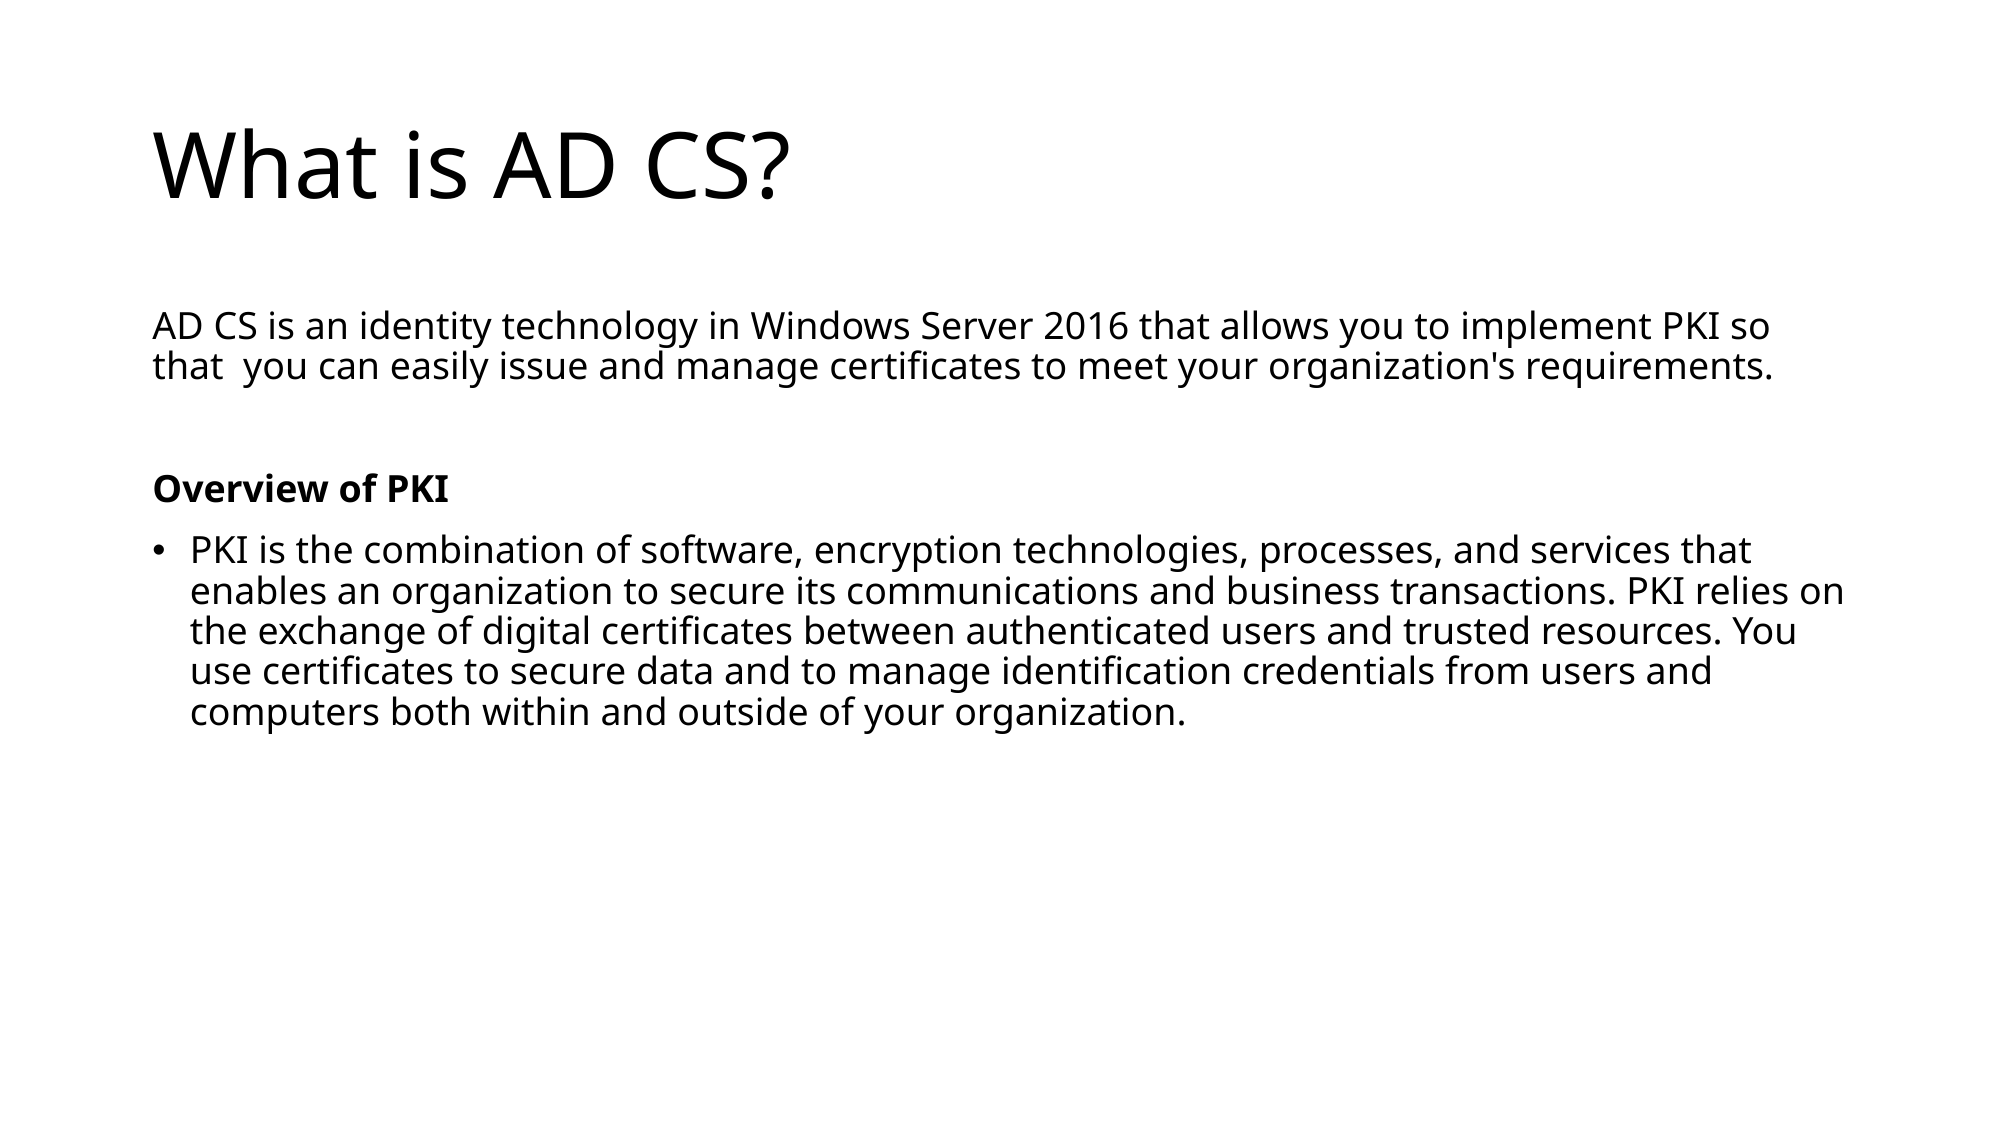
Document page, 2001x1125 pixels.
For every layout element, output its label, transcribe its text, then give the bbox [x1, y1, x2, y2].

title What is AD CS? [137, 59, 1863, 278]
list AD CS is an identity technology in Windows Server 2016 that allows you to implement PKI so that you can easily issue and manage certificates to meet your organization's requirements. Overview of PKI PKI is the combination of software, encryption technologies, processes, and services that enables an organization to secure its communications and business transactions. PKI relies on the exchange of digital certificates between authenticated users and trusted resources. You use certificates to secure data and to manage identification credentials from users and computers both within and outside of your organization. [137, 299, 1863, 1014]
